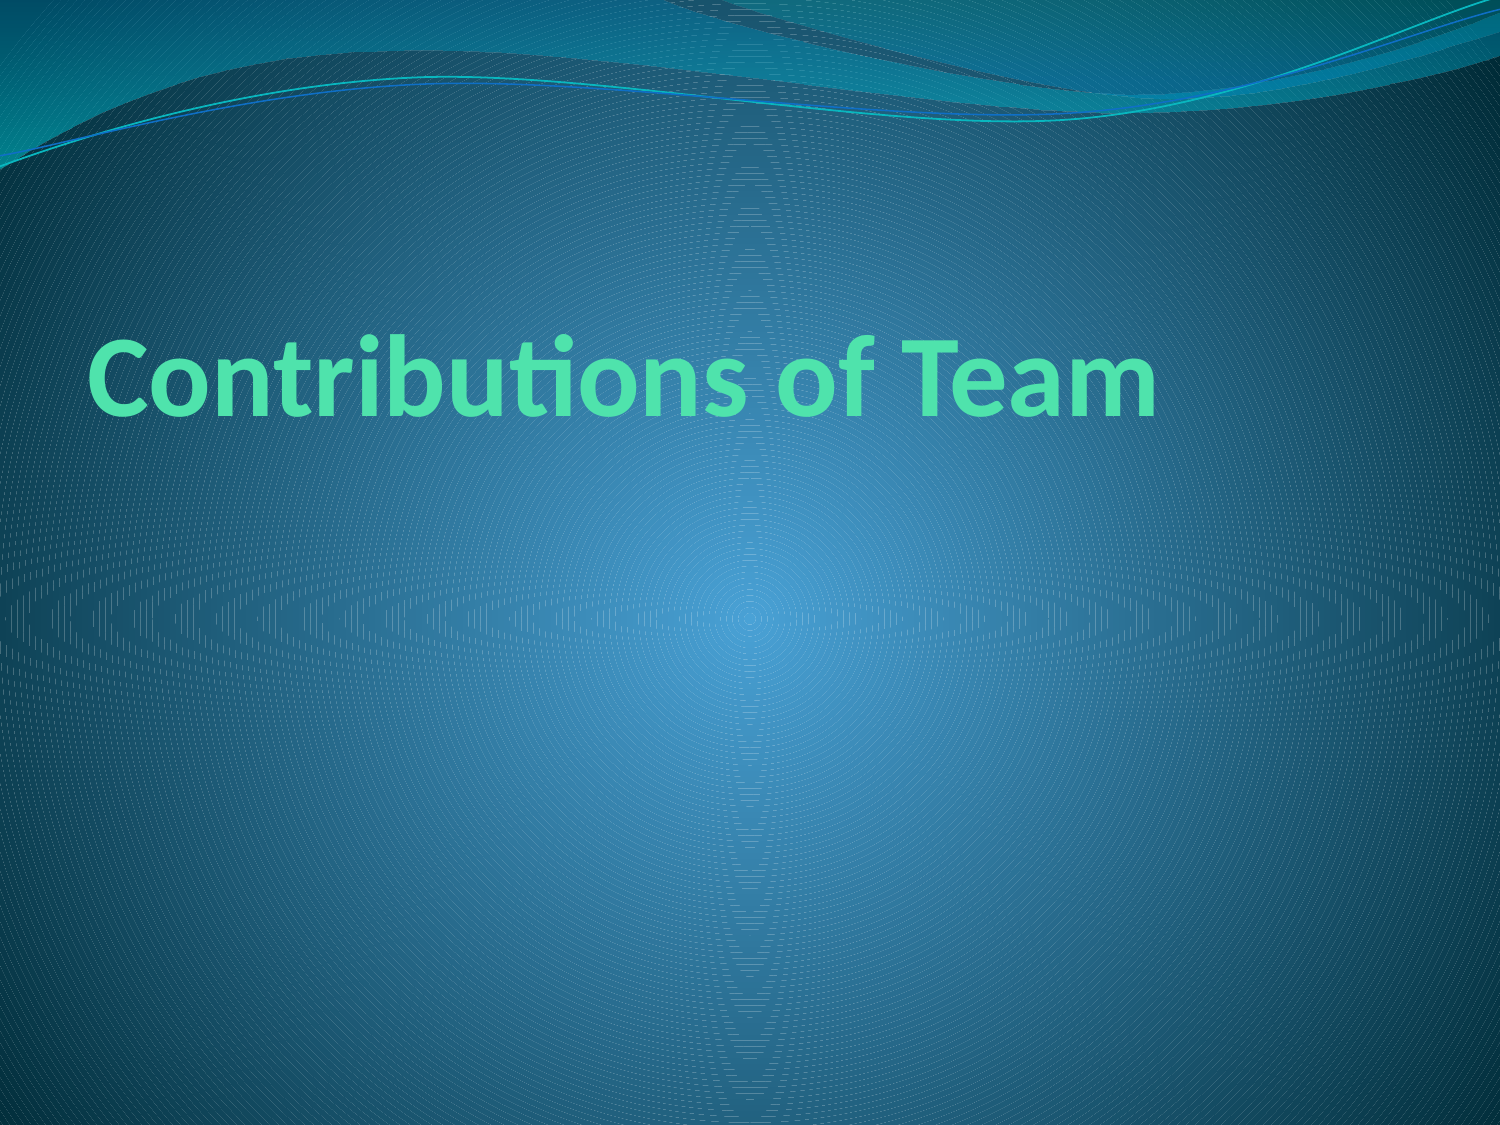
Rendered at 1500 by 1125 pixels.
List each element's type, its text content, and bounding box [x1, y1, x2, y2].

title Contributions of Team [86, 216, 1362, 440]
